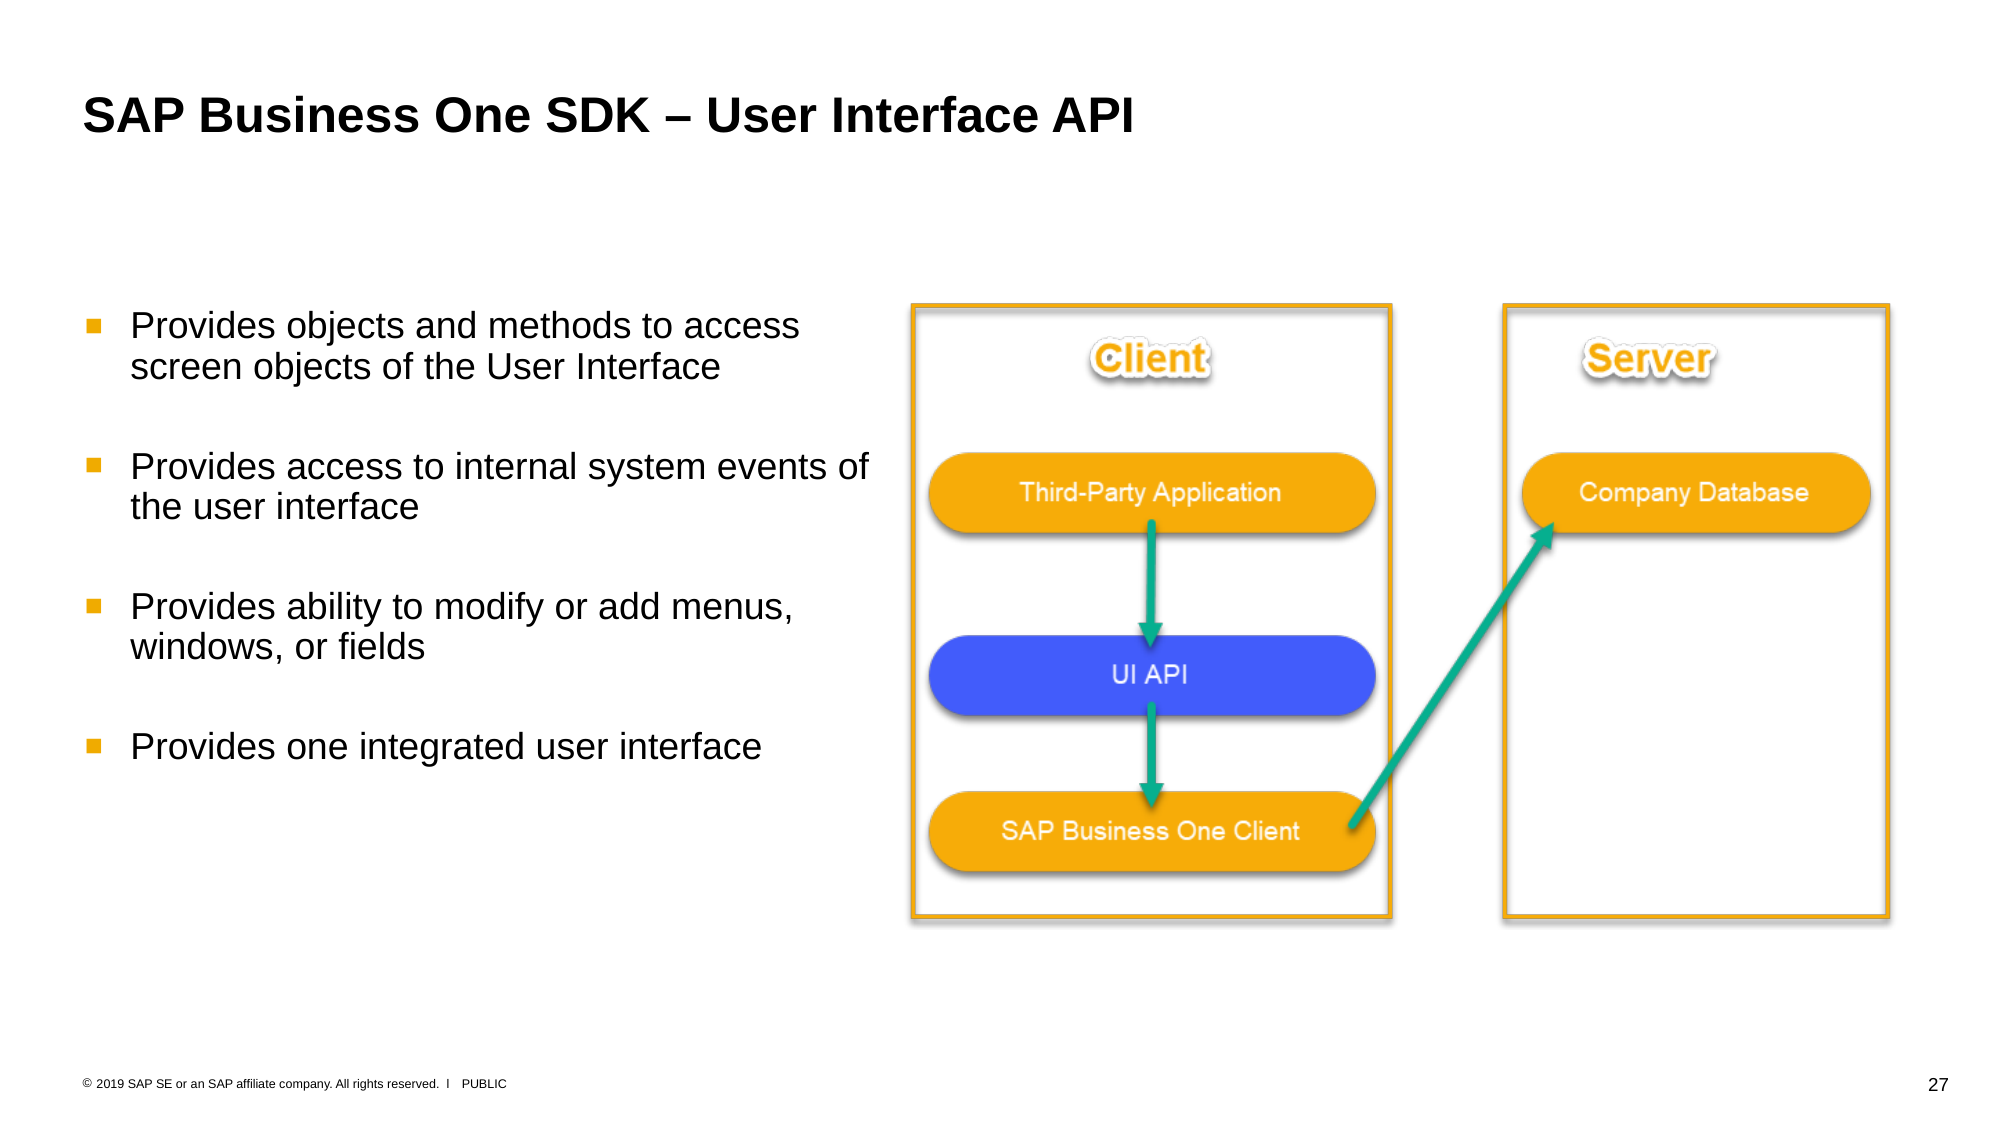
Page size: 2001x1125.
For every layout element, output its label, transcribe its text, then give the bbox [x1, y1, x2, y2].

title SAP Business One SDK – User Interface API [82, 82, 1918, 144]
picture [896, 293, 1904, 930]
text_box Provides objects and methods to access screen objects of the User Interface Provides access to internal system events of the user interface Provides ability to modify or add menus, windows, or fields Provides one integrated user interface [82, 306, 890, 818]
